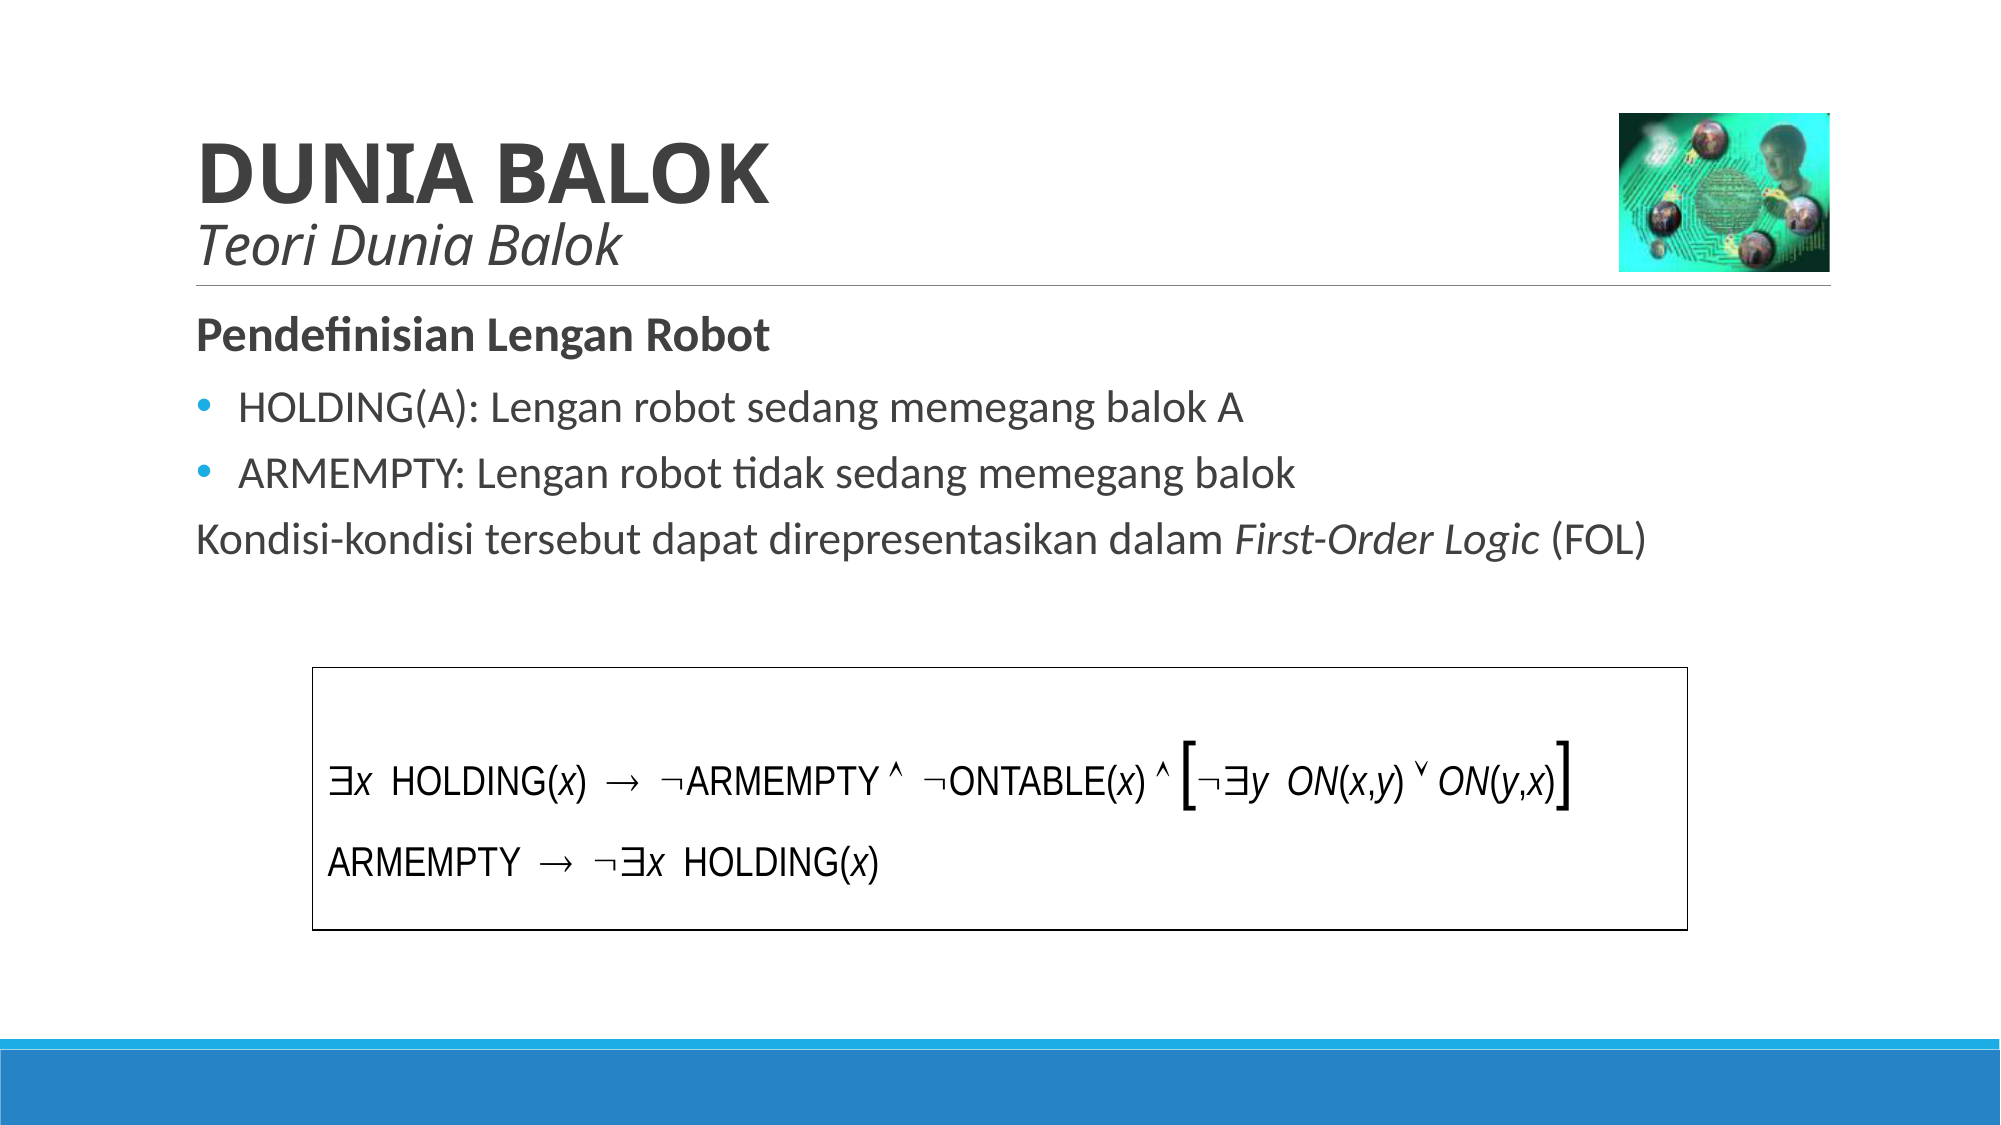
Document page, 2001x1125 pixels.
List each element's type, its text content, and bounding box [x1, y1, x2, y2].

text_box x HOLDING(x)  ARMEMPTY  ONTABLE(x)  [y ON(x,y)  ON(y,x)] ARMEMPTY  x HOLDING(x) [312, 667, 1688, 931]
picture [1618, 112, 1831, 273]
text_box Pendefinisian Lengan Robot HOLDING(A): Lengan robot sedang memegang balok A ARMEMPTY: Lengan robot tidak sedang memegang balok Kondisi-kondisi tersebut dapat direpresentasikan dalam First-Order Logic (FOL) [180, 300, 1830, 612]
title DUNIA BALOK Teori Dunia Balok [180, 47, 1830, 285]
